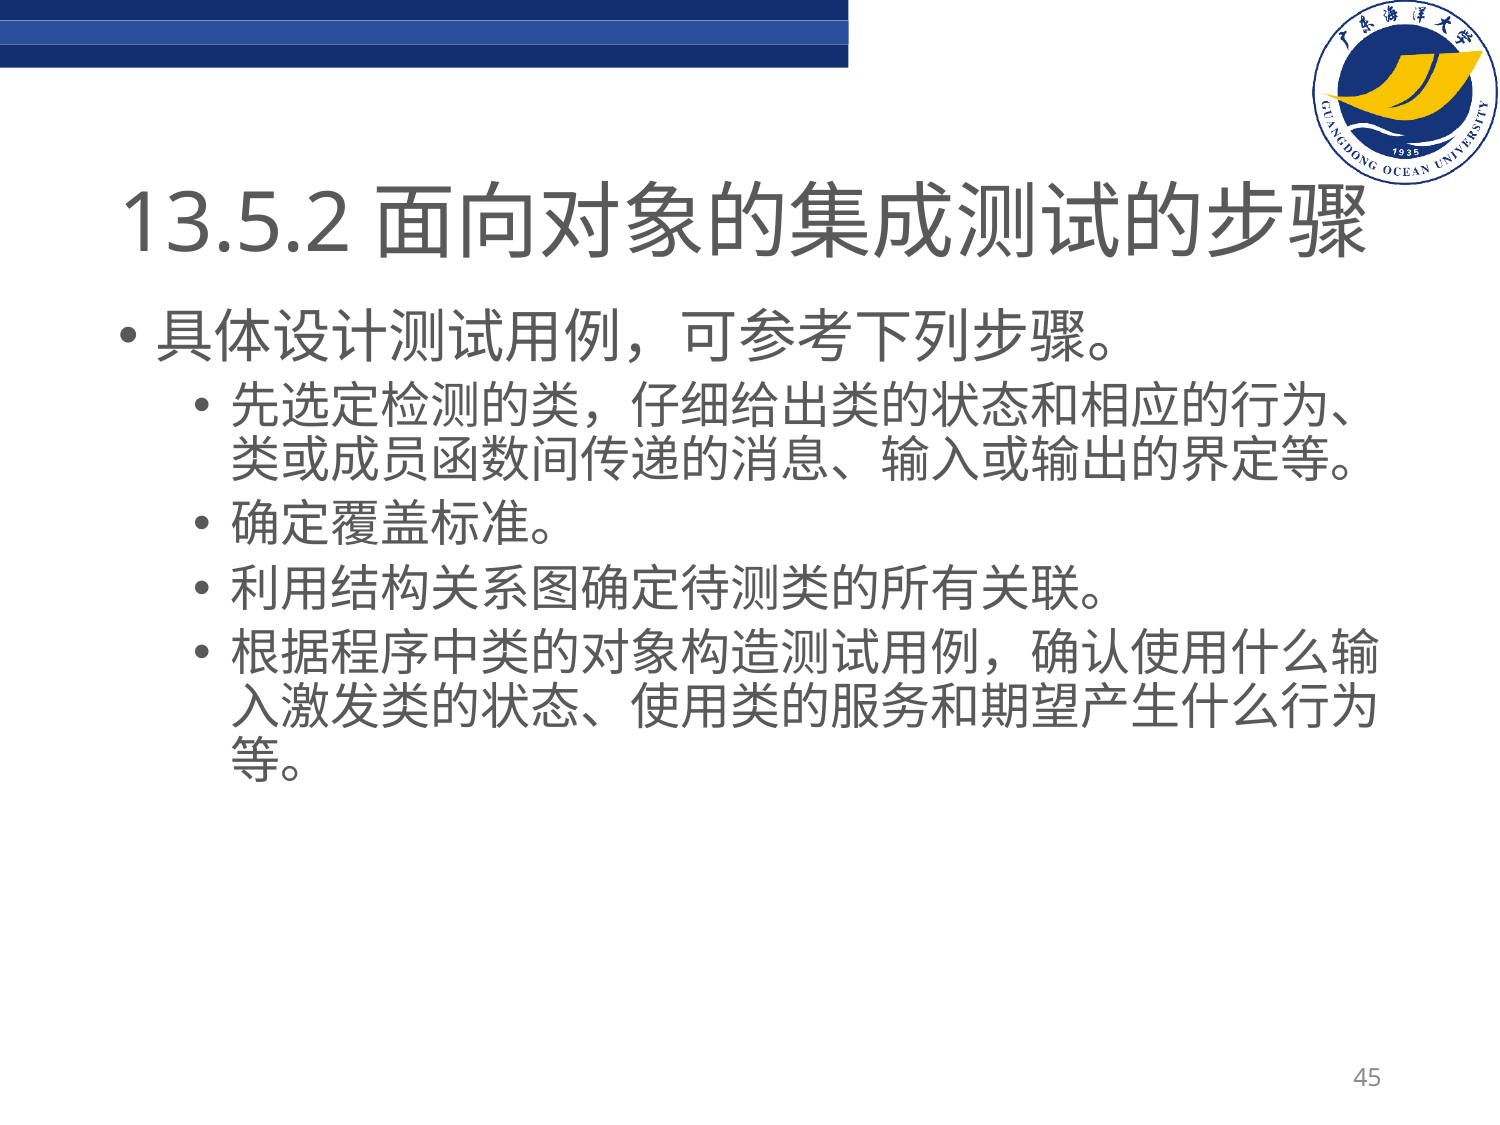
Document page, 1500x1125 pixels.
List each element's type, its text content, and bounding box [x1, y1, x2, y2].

slide_number 45 [1059, 1042, 1397, 1103]
list 具体设计测试用例，可参考下列步骤。 先选定检测的类，仔细给出类的状态和相应的行为、类或成员函数间传递的消息、输入或输出的界定等。 确定覆盖标准。 利用结构关系图确定待测类的所有关联。 根据程序中类的对象构造测试用例，确认使用什么输入激发类的状态、使用类的服务和期望产生什么行为等。 [103, 299, 1397, 1014]
title 13.5.2面向对象的集成测试的步骤 [103, 59, 1397, 278]
picture [1312, 0, 1498, 185]
